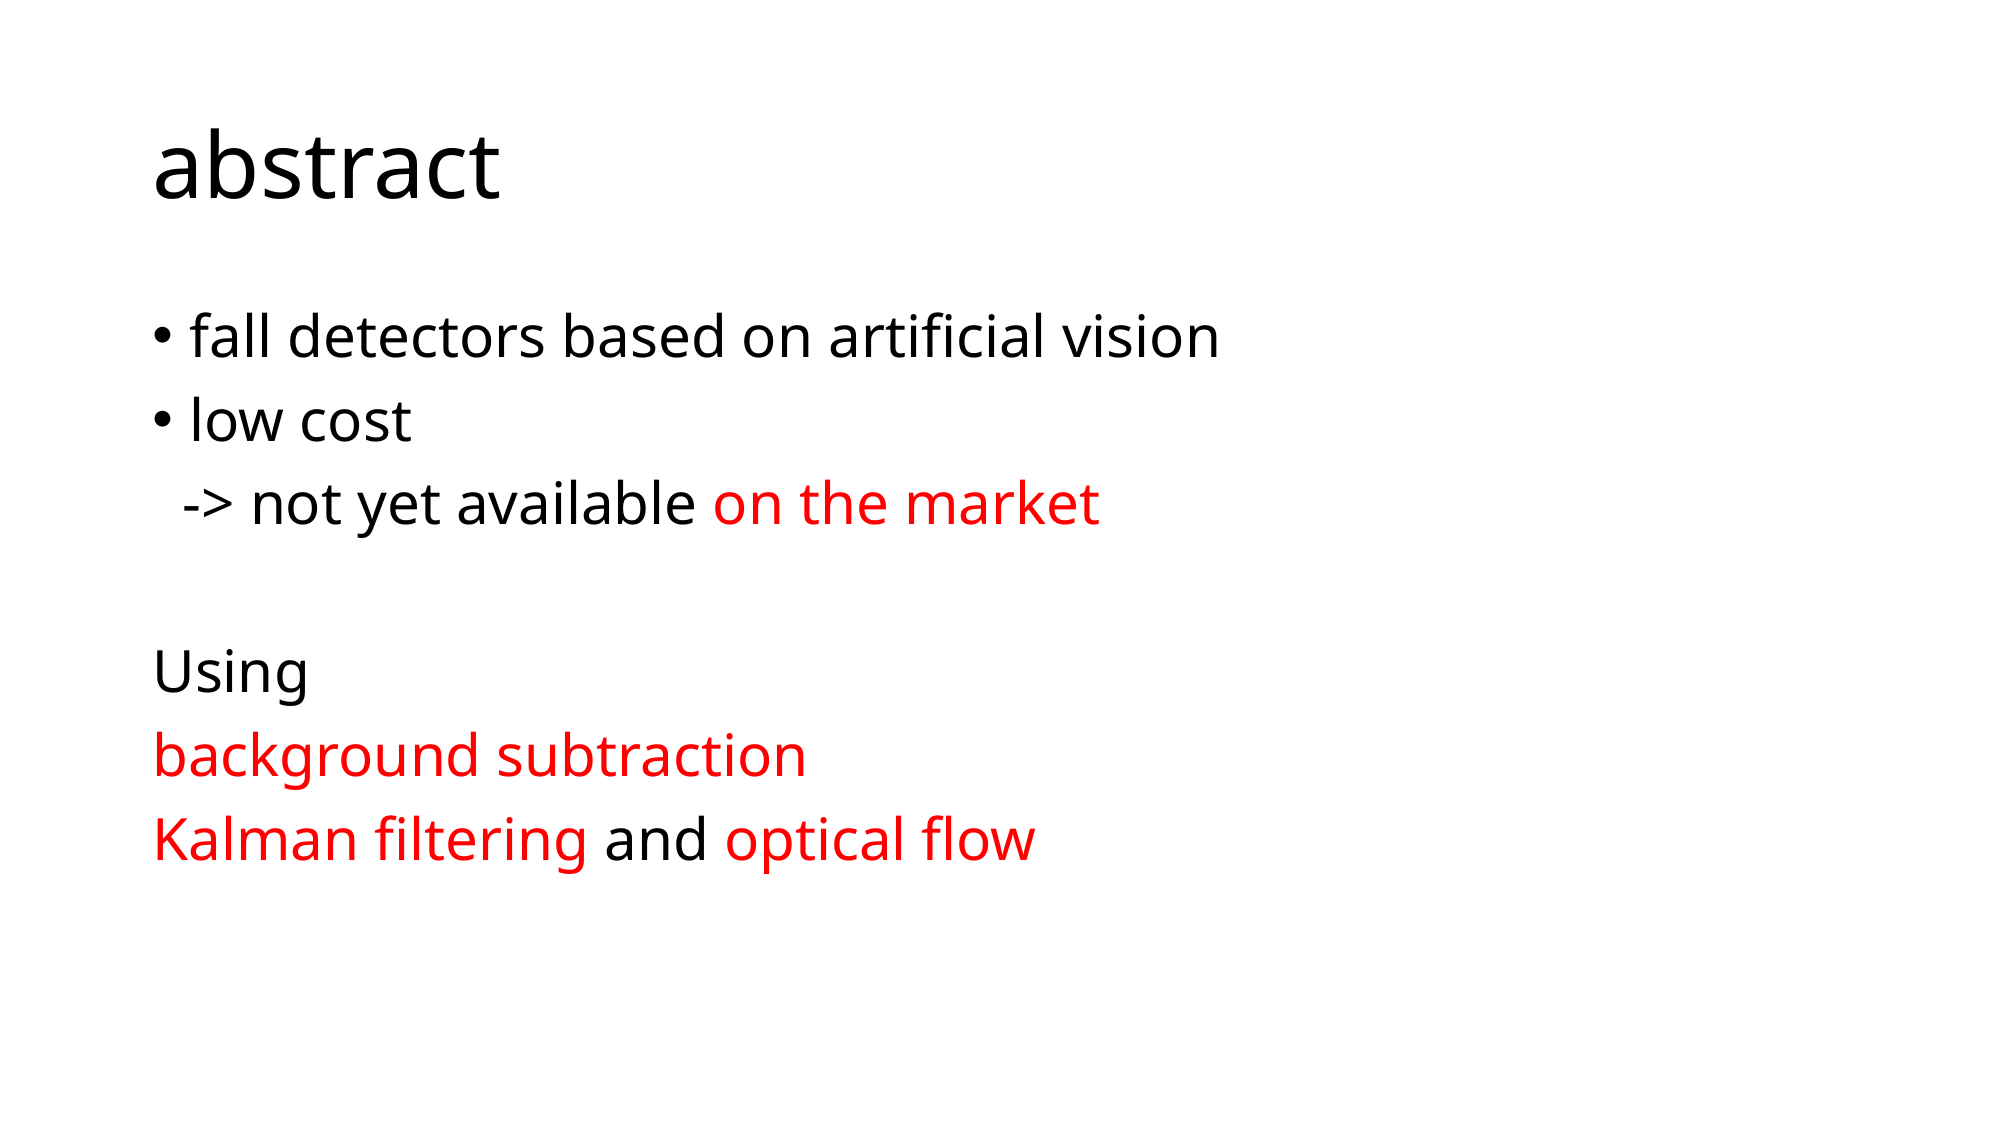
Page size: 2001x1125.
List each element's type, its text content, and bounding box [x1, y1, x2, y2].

list fall detectors based on artificial vision low cost -> not yet available on the market Using background subtraction Kalman filtering and optical flow [137, 299, 1863, 1014]
title abstract [137, 59, 1863, 278]
